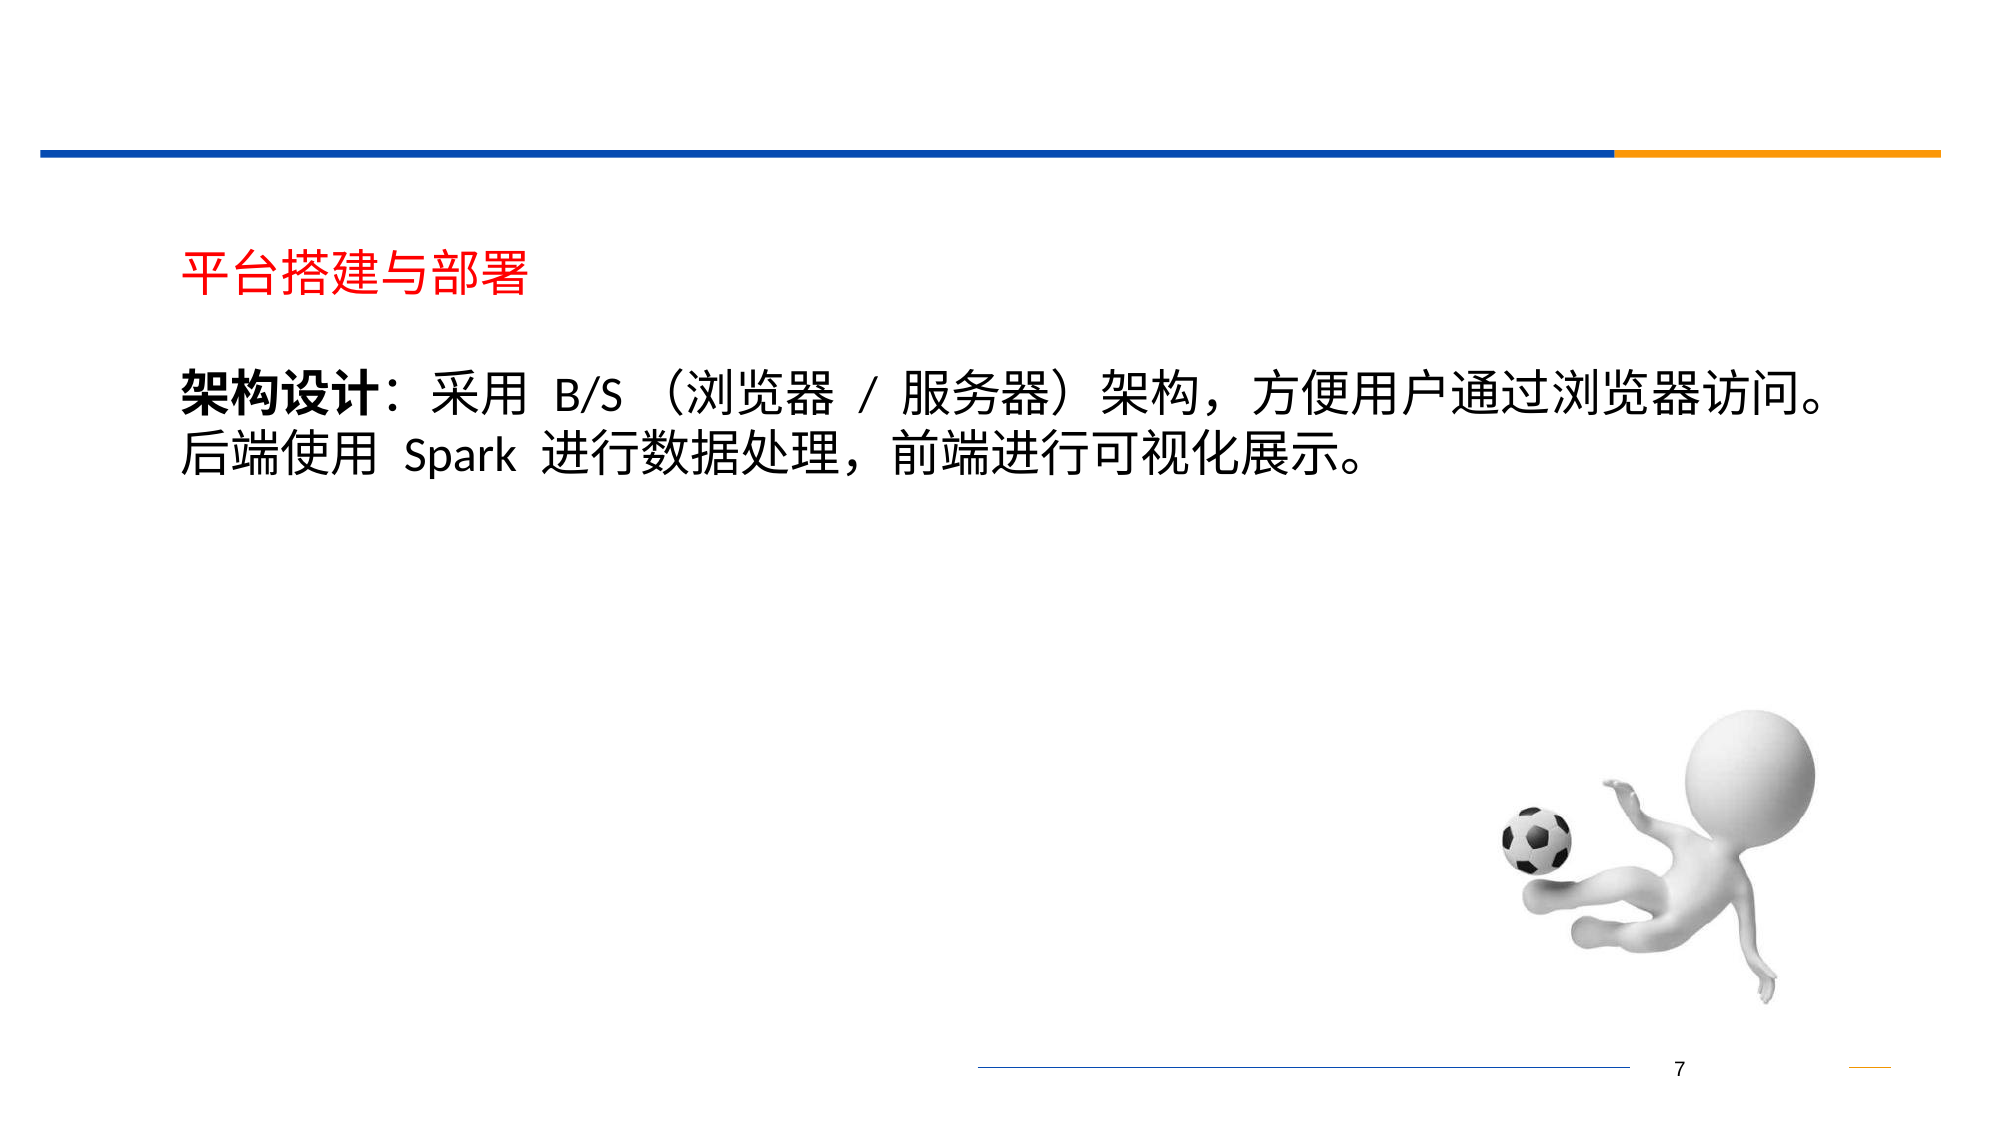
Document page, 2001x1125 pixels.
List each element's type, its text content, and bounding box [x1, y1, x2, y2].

picture [1418, 655, 1910, 1031]
text_box 平台搭建与部署 架构设计：采用 B/S（浏览器 / 服务器）架构，方便用户通过浏览器访问。后端使用 Spark 进行数据处理，前端进行可视化展示。 [165, 234, 1835, 951]
